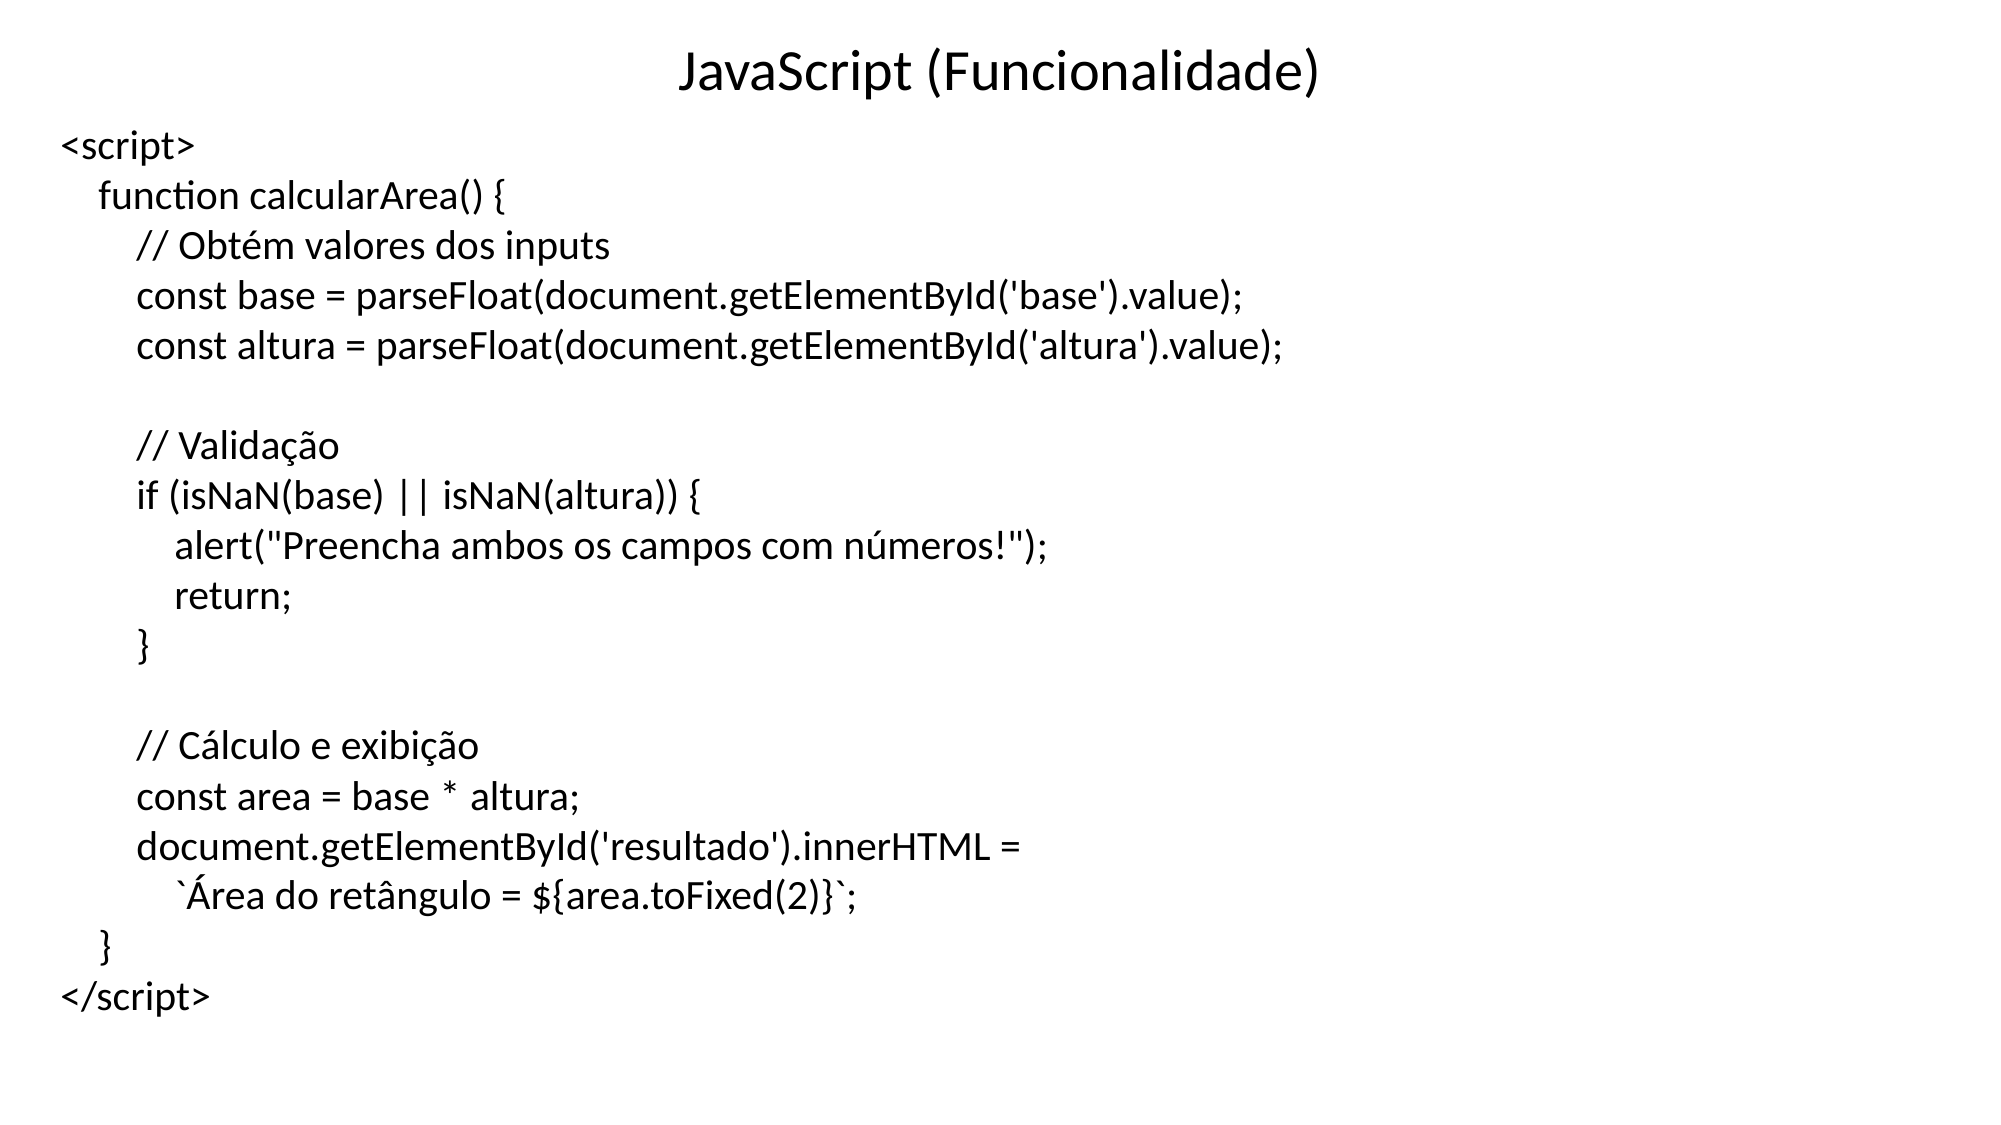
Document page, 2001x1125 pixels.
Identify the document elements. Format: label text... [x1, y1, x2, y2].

text_box <script> function calcularArea() { // Obtém valores dos inputs const base = parseFloat(document.getElementById('base').value); const altura = parseFloat(document.getElementById('altura').value); // Validação if (isNaN(base) || isNaN(altura)) { alert("Preencha ambos os campos com números!"); return; } // Cálculo e exibição const area = base * altura; document.getElementById('resultado').innerHTML = `Área do retângulo = ${area.toFixed(2)}`; } </script> [45, 110, 1955, 1026]
text_box JavaScript (Funcionalidade) [500, 24, 1500, 110]
